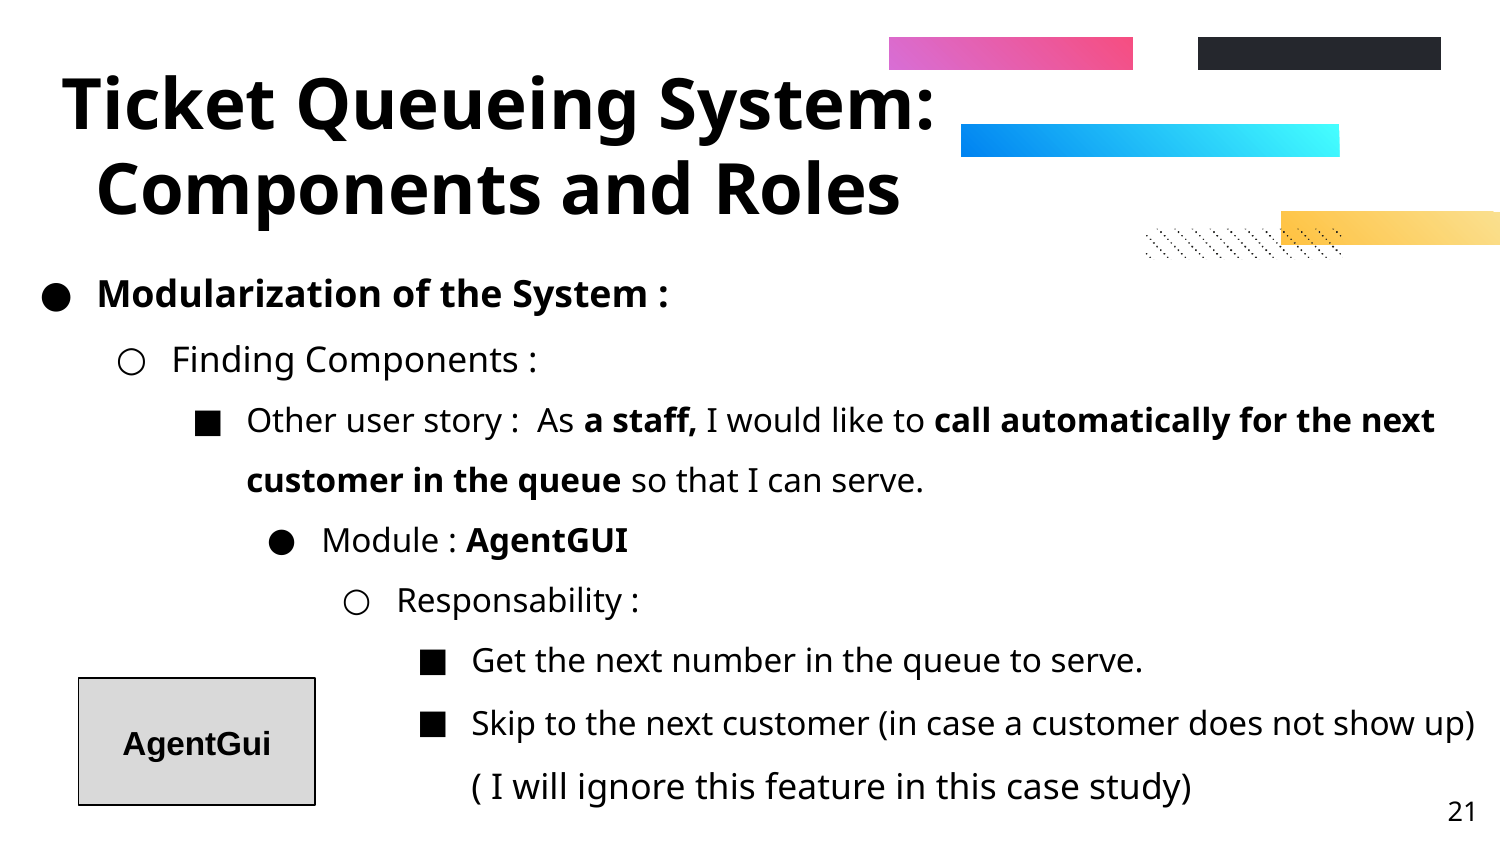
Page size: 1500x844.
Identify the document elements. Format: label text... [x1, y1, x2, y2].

slide_number ‹#› [1403, 779, 1494, 844]
text_box AgentGui [78, 678, 316, 806]
picture [1144, 228, 1343, 232]
subtitle Modularization of the System : Finding Components : Other user story : As a staff, I would like to call automatically for the next customer in the queue so that I can serve. Module : AgentGUI Responsability : Get the next number in the queue to serve. Skip to the next customer (in case a customer does not show up) ( I will ignore this feature in this case study) [6, 232, 1500, 819]
title Ticket Queueing System: Components and Roles [39, 37, 959, 232]
